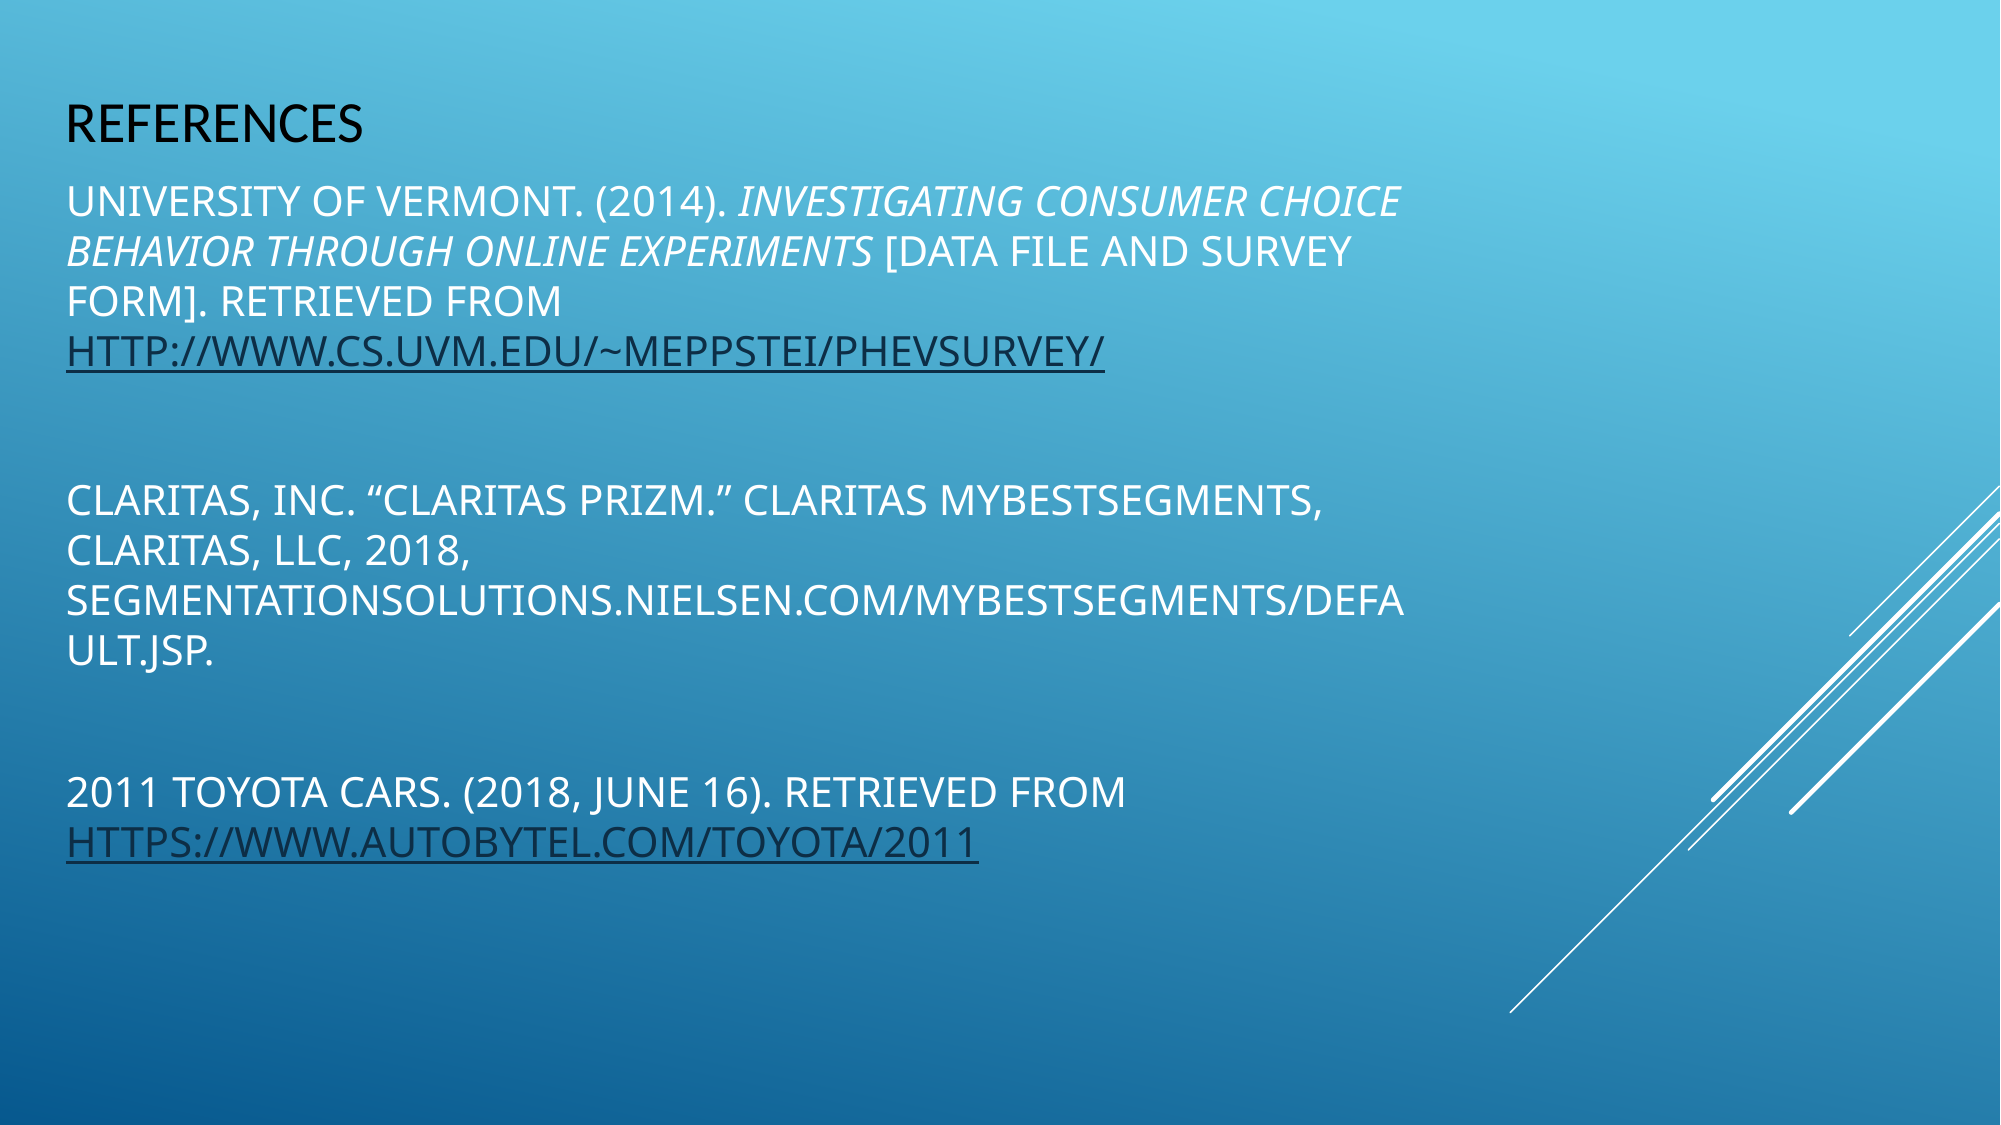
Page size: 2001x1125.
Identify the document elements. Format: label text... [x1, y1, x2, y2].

list References University of Vermont. (2014). Investigating consumer choice behavior through online experiments [Data file and survey form]. Retrieved from http://www.cs.uvm.edu/~meppstei/PHEVsurvey/ Claritas, Inc. “Claritas PRIZM.” CLARITAS MyBestSegments, Claritas, LLC, 2018, segmentationsolutions.nielsen.com/mybestsegments/Default.jsp. 2011 Toyota Cars. (2018, June 16). Retrieved from https://www.autobytel.com/toyota/2011 [50, 76, 1425, 902]
